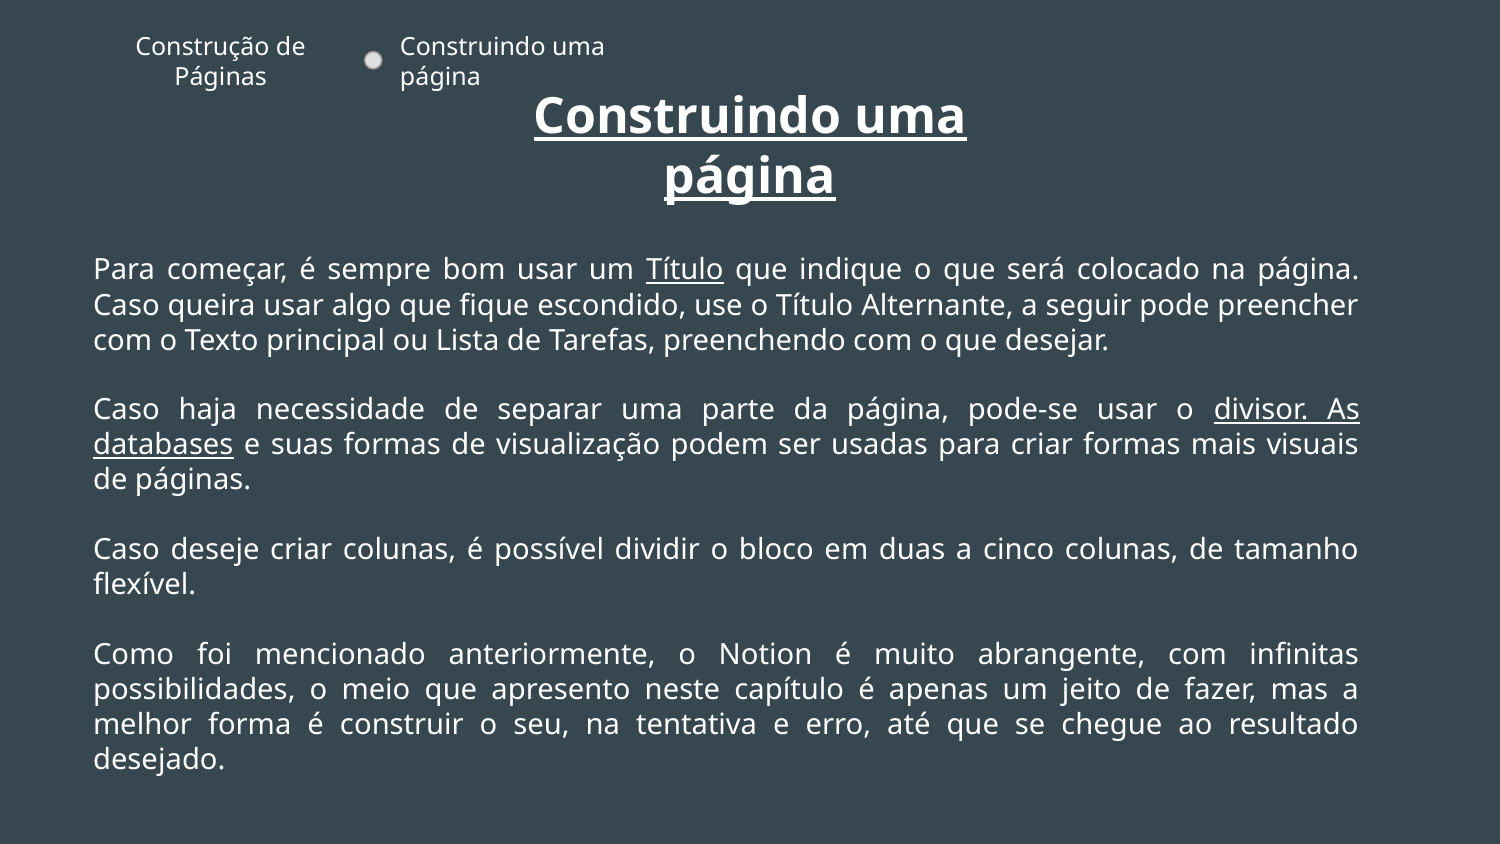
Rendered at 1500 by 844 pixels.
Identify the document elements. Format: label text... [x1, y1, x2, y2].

text_box Construção de Páginas [78, 29, 364, 91]
text_box Para começar, é sempre bom usar um Título que indique o que será colocado na página. Caso queira usar algo que fique escondido, use o Título Alternante, a seguir pode preencher com o Texto principal ou Lista de Tarefas, preenchendo com o que desejar. Caso haja necessidade de separar uma parte da página, pode-se usar o divisor. As databases e suas formas de visualização podem ser usadas para criar formas mais visuais de páginas. Caso deseje criar colunas, é possível dividir o bloco em duas a cinco colunas, de tamanho flexível. Como foi mencionado anteriormente, o Notion é muito abrangente, com infinitas possibilidades, o meio que apresento neste capítulo é apenas um jeito de fazer, mas a melhor forma é construir o seu, na tentativa e erro, até que se chegue ao resultado desejado. [78, 235, 1375, 826]
text_box Construindo uma página [385, 29, 689, 91]
text_box [364, 51, 382, 69]
text_box Construindo uma página [459, 103, 1041, 184]
